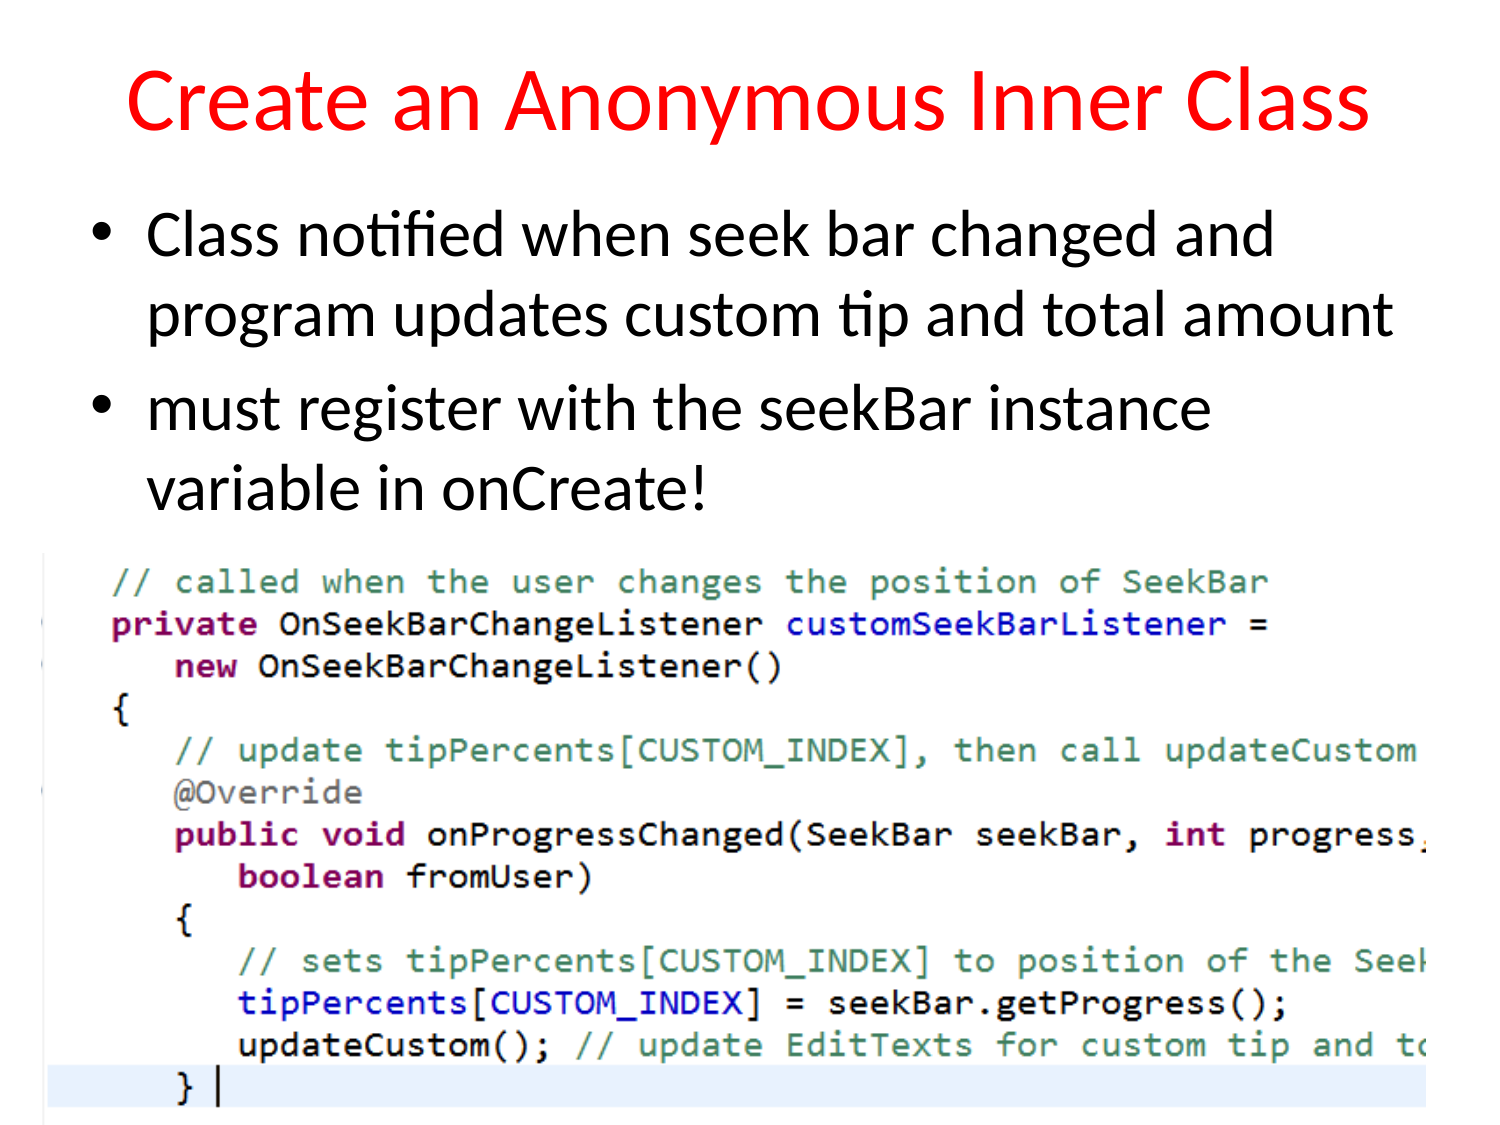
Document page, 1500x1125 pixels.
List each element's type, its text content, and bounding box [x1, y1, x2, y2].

list Class notified when seek bar changed and program updates custom tip and total amount must register with the seekBar instance variable in onCreate! [75, 182, 1425, 552]
picture [41, 552, 1426, 1125]
title Create an Anonymous Inner Class [75, 0, 1425, 182]
